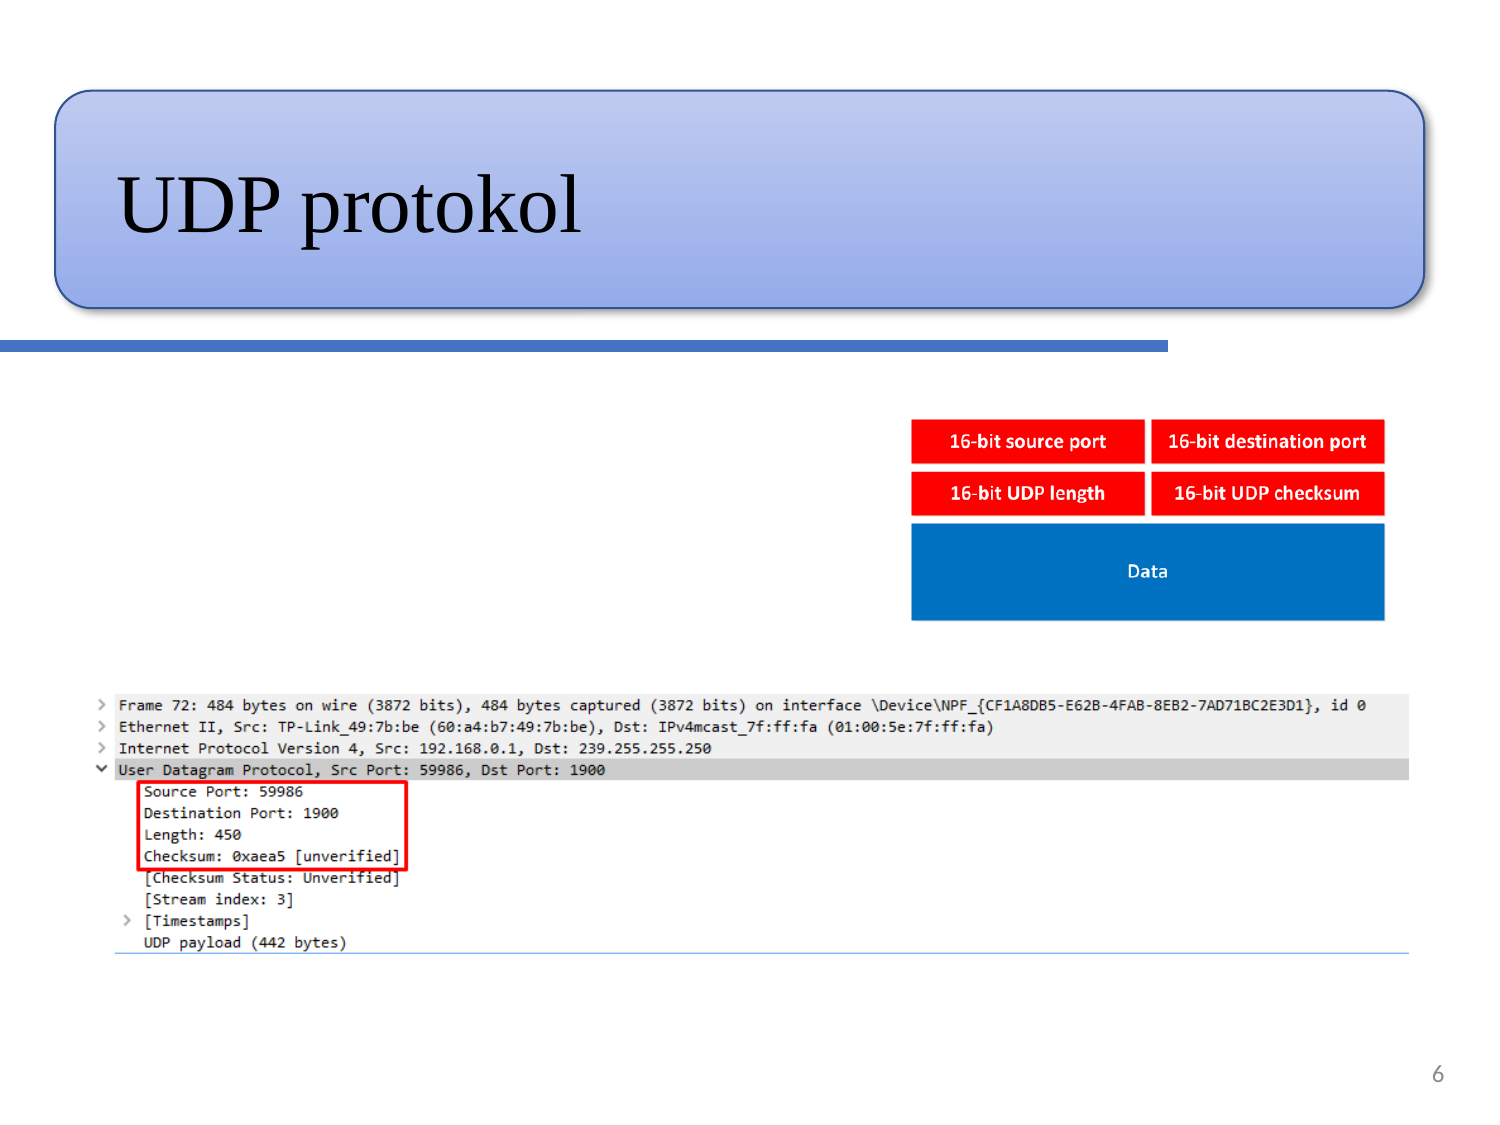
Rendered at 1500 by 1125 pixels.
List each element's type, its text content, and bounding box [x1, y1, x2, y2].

picture [91, 694, 1409, 954]
text_box UDP protokol [101, 141, 599, 257]
slide_number 6 [1122, 1042, 1460, 1103]
text_box [54, 89, 1426, 310]
picture [911, 419, 1386, 622]
